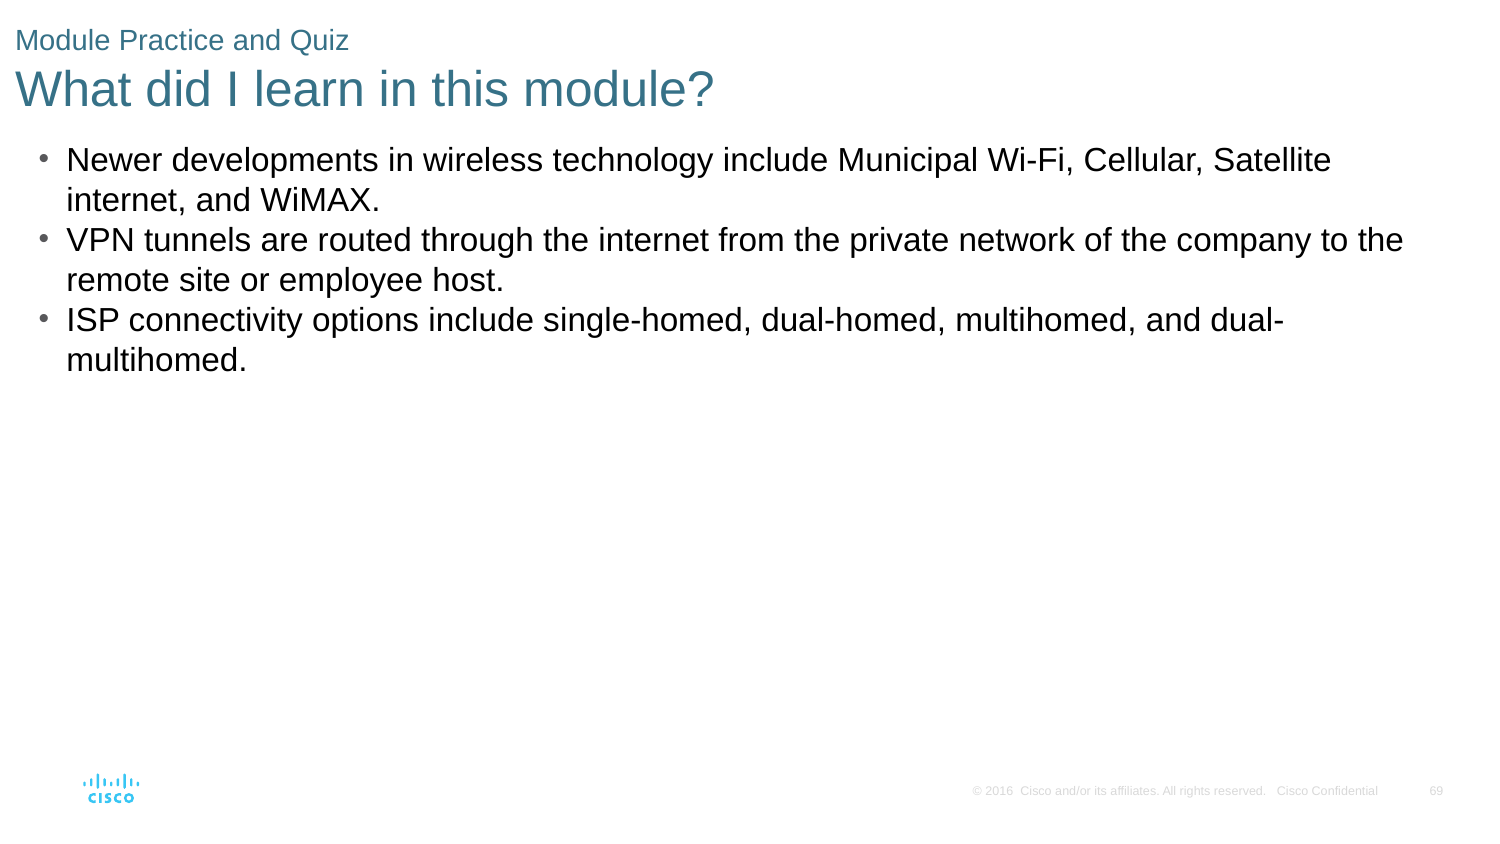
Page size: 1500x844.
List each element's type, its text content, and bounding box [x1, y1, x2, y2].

list Newer developments in wireless technology include Municipal Wi-Fi, Cellular, Satellite internet, and WiMAX. VPN tunnels are routed through the internet from the private network of the company to the remote site or employee host. ISP connectivity options include single-homed, dual-homed, multihomed, and dual-multihomed. [23, 131, 1476, 813]
title Module Practice and Quiz What did I learn in this module? [0, 6, 1500, 131]
